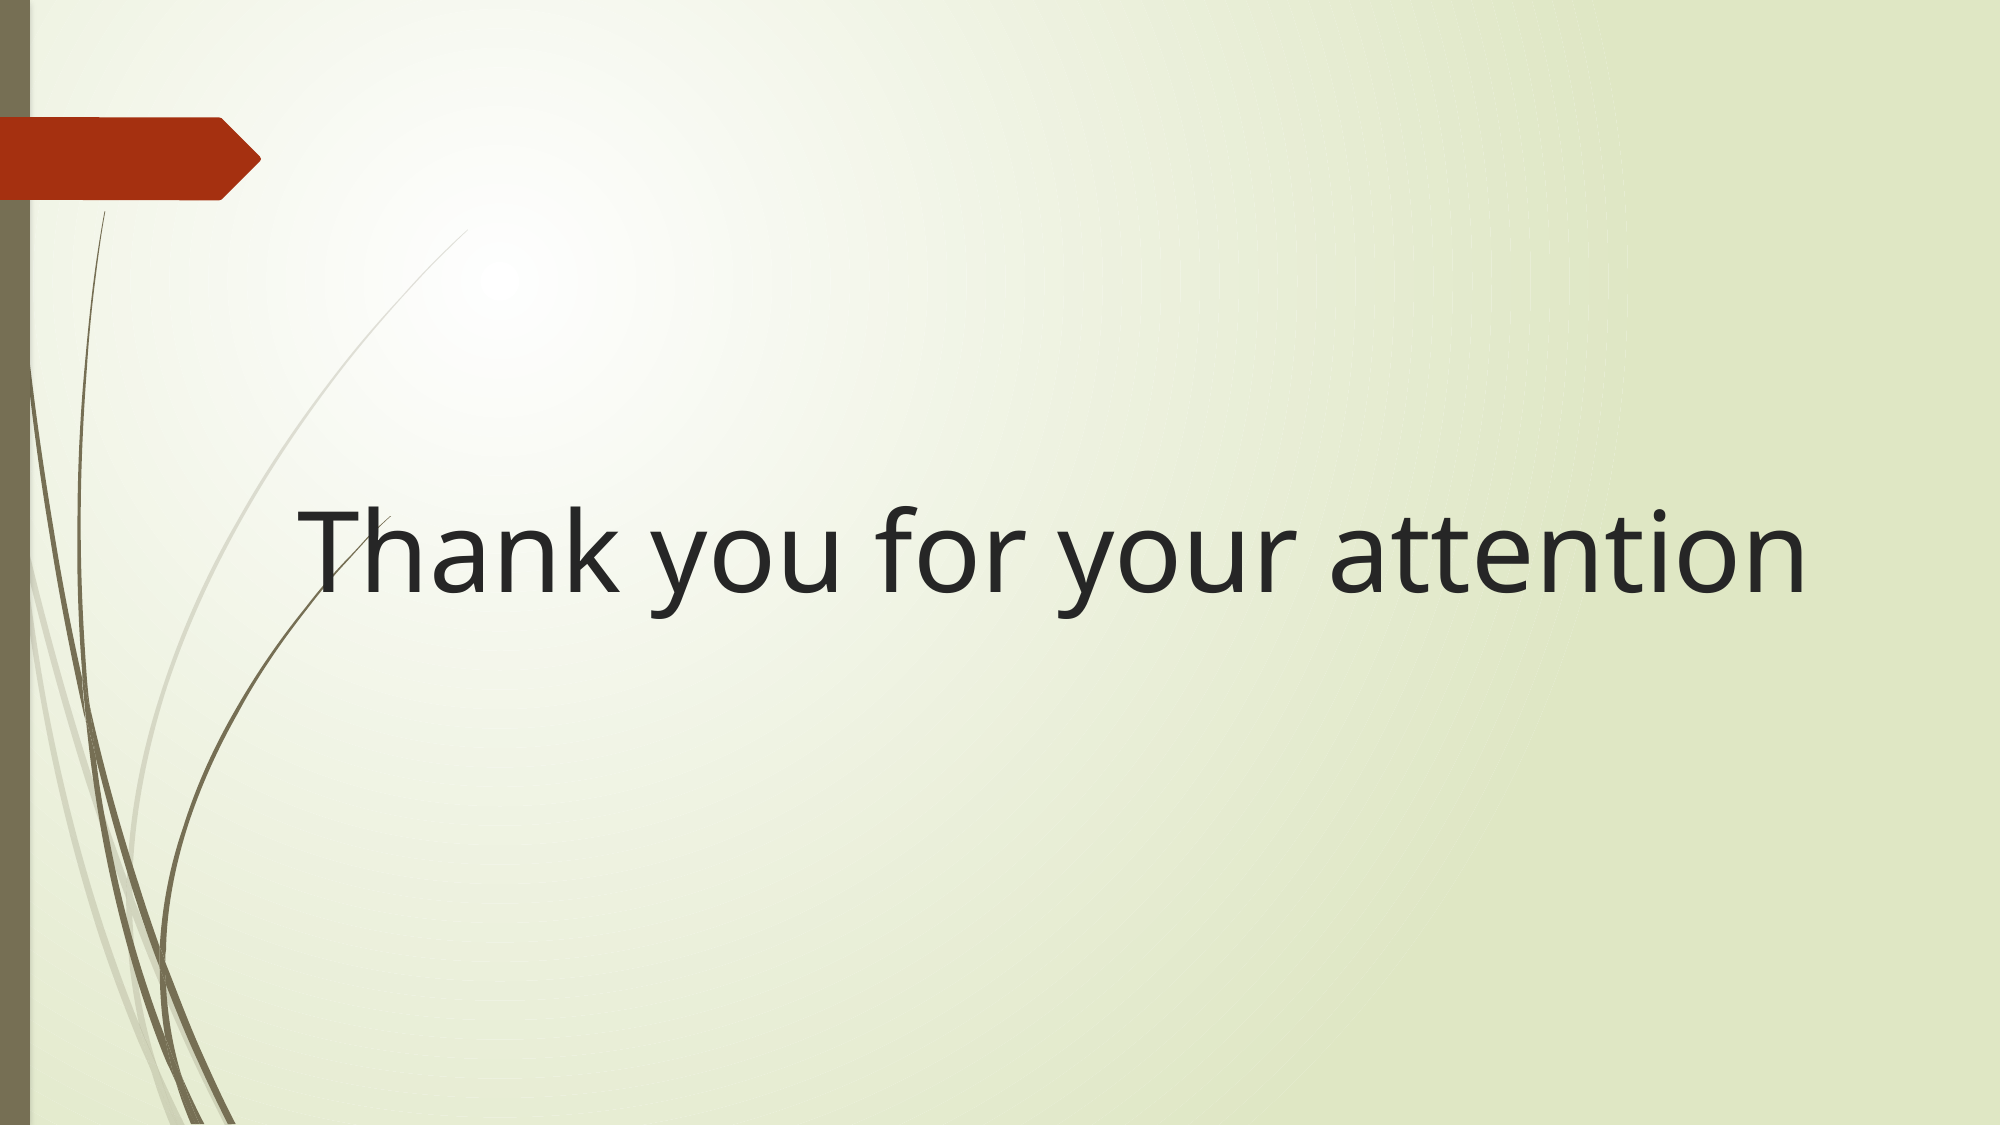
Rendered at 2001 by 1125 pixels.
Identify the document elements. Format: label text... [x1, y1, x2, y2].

title Thank you for your attention [282, 472, 1858, 999]
